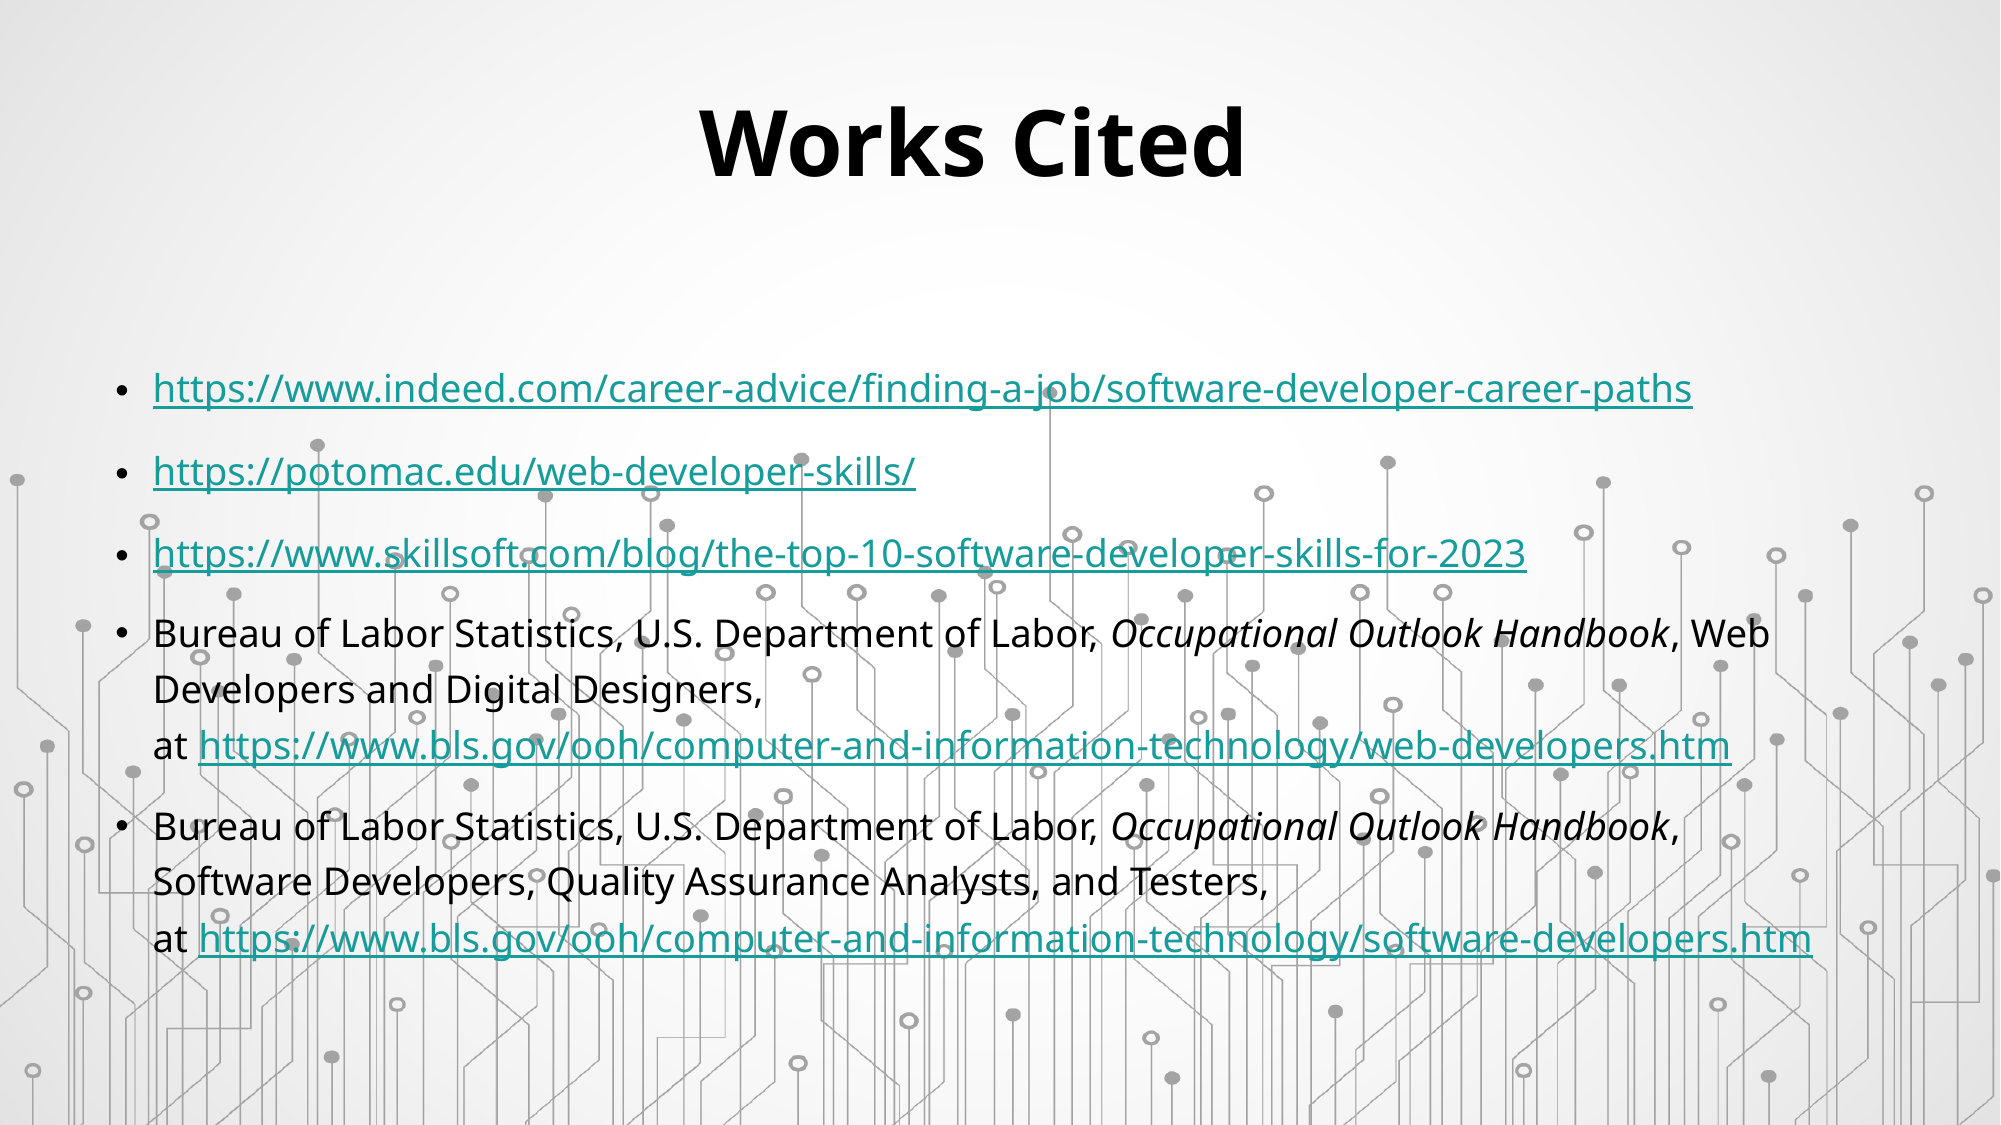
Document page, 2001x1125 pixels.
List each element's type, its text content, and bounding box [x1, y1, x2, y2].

list https://www.indeed.com/career-advice/finding-a-job/software-developer-career-paths https://potomac.edu/web-developer-skills/ https://www.skillsoft.com/blog/the-top-10-software-developer-skills-for-2023 Bureau of Labor Statistics, U.S. Department of Labor, Occupational Outlook Handbook, Web Developers and Digital Designers, at https://www.bls.gov/ooh/computer-and-information-technology/web-developers.htm Bureau of Labor Statistics, U.S. Department of Labor, Occupational Outlook Handbook, Software Developers, Quality Assurance Analysts, and Testers, at https://www.bls.gov/ooh/computer-and-information-technology/software-developers.htm [100, 281, 1849, 1035]
title Works Cited [100, 90, 1849, 276]
picture [0, 0, 2001, 1125]
